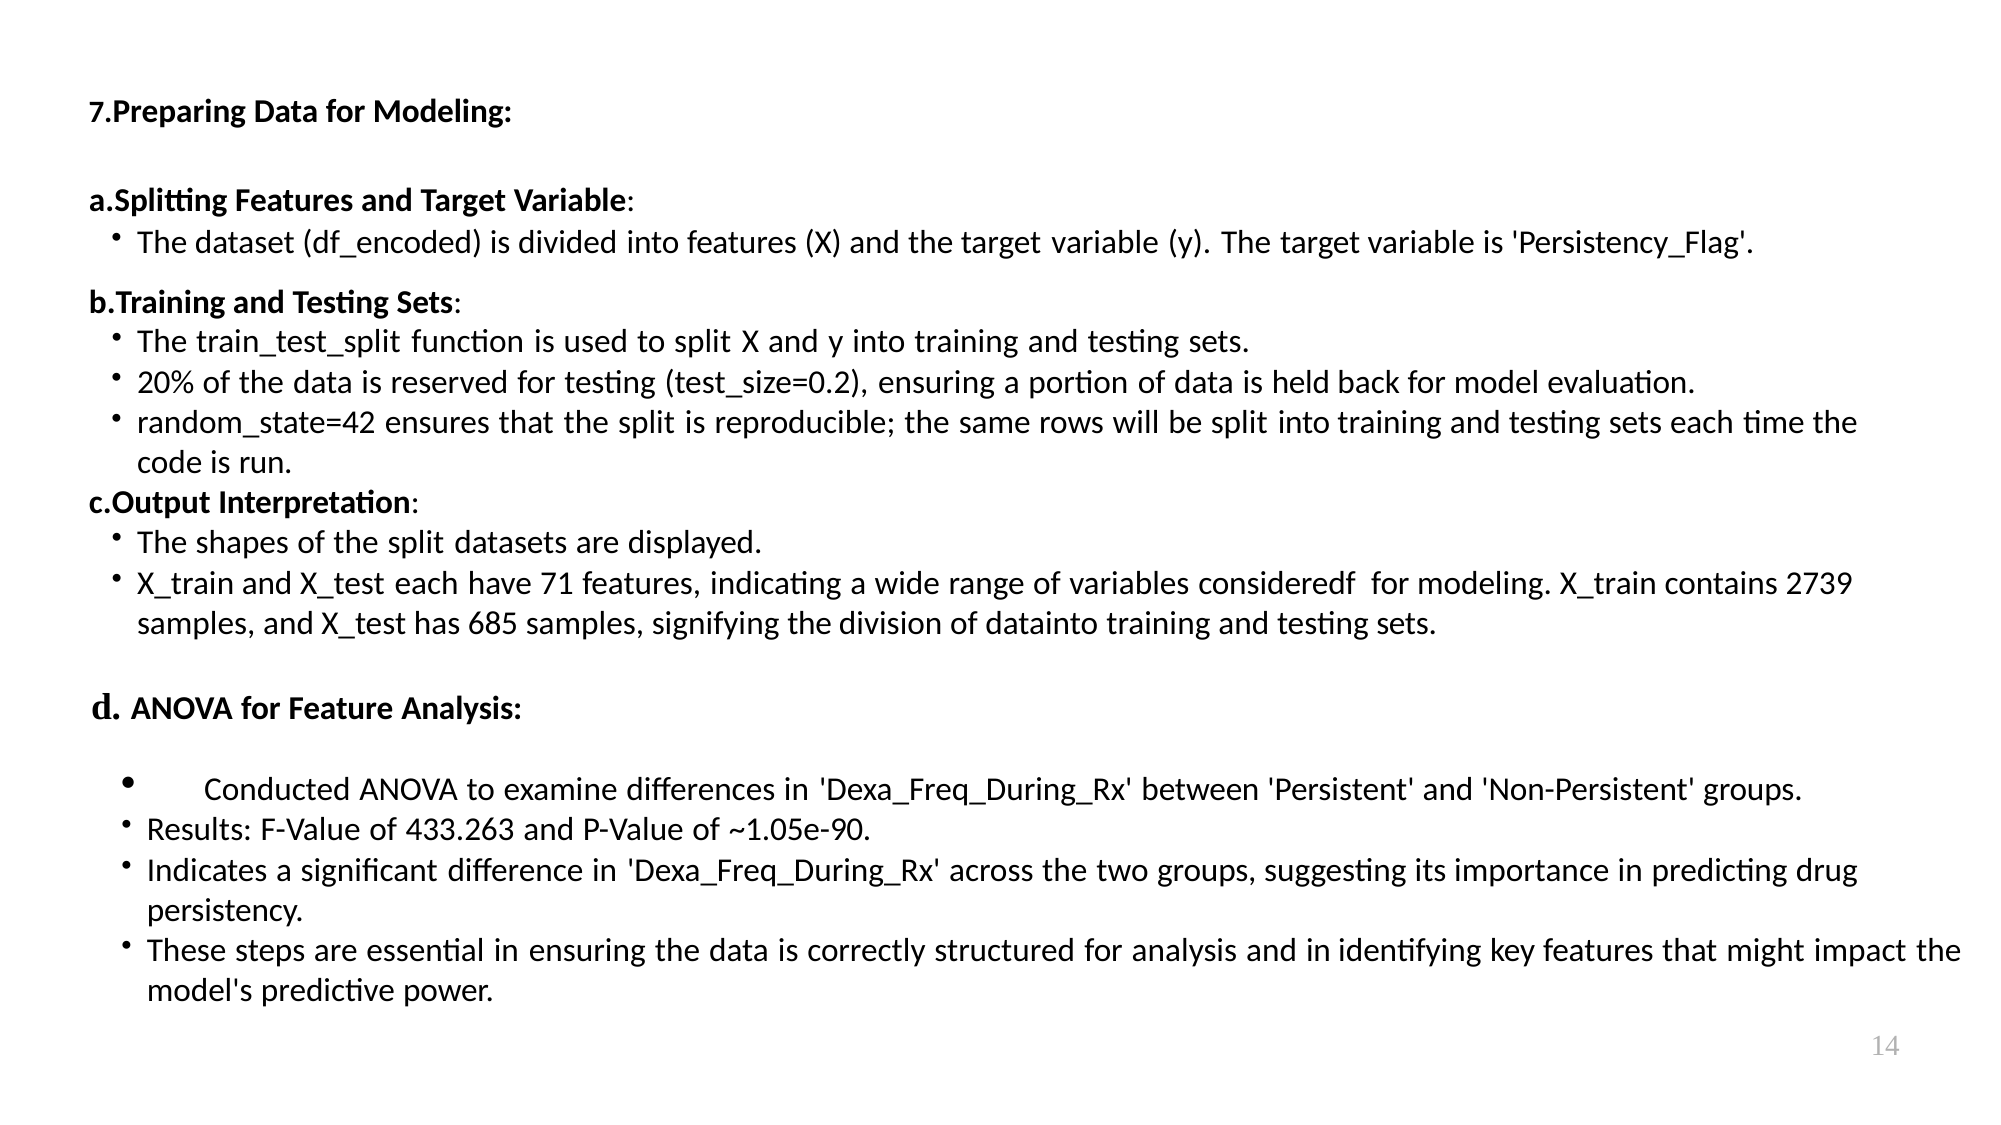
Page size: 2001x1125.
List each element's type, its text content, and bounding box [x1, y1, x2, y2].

text_box Preparing Data for Modeling: Splitting Features and Target Variable: The dataset (df_encoded) is divided into features (X) and the target variable (y). The target variable is 'Persistency_Flag'. Training and Testing Sets: The train_test_split function is used to split X and y into training and testing sets. 20% of the data is reserved for testing (test_size=0.2), ensuring a portion of data is held back for model evaluation. random_state=42 ensures that the split is reproducible; the same rows will be split into training and testing sets each time the code is run. Output Interpretation: The shapes of the split datasets are displayed. X_train and X_test each have 71 features, indicating a wide range of variables consideredf for modeling. X_train contains 2739 samples, and X_test has 685 samples, signifying the division of datainto training and testing sets. [87, 87, 1913, 642]
slide_number 14 [1440, 1046, 1900, 1125]
text_box d. ANOVA for Feature Analysis: Conducted ANOVA to examine differences in 'Dexa_Freq_During_Rx' between 'Persistent' and 'Non-Persistent' groups. Results: F-Value of 433.263 and P-Value of ~1.05e-90. Indicates a significant difference in 'Dexa_Freq_During_Rx' across the two groups, suggesting its importance in predicting drug persistency. These steps are essential in ensuring the data is correctly structured for analysis and in identifying key features that might impact the model's predictive power. [74, 674, 1978, 1015]
